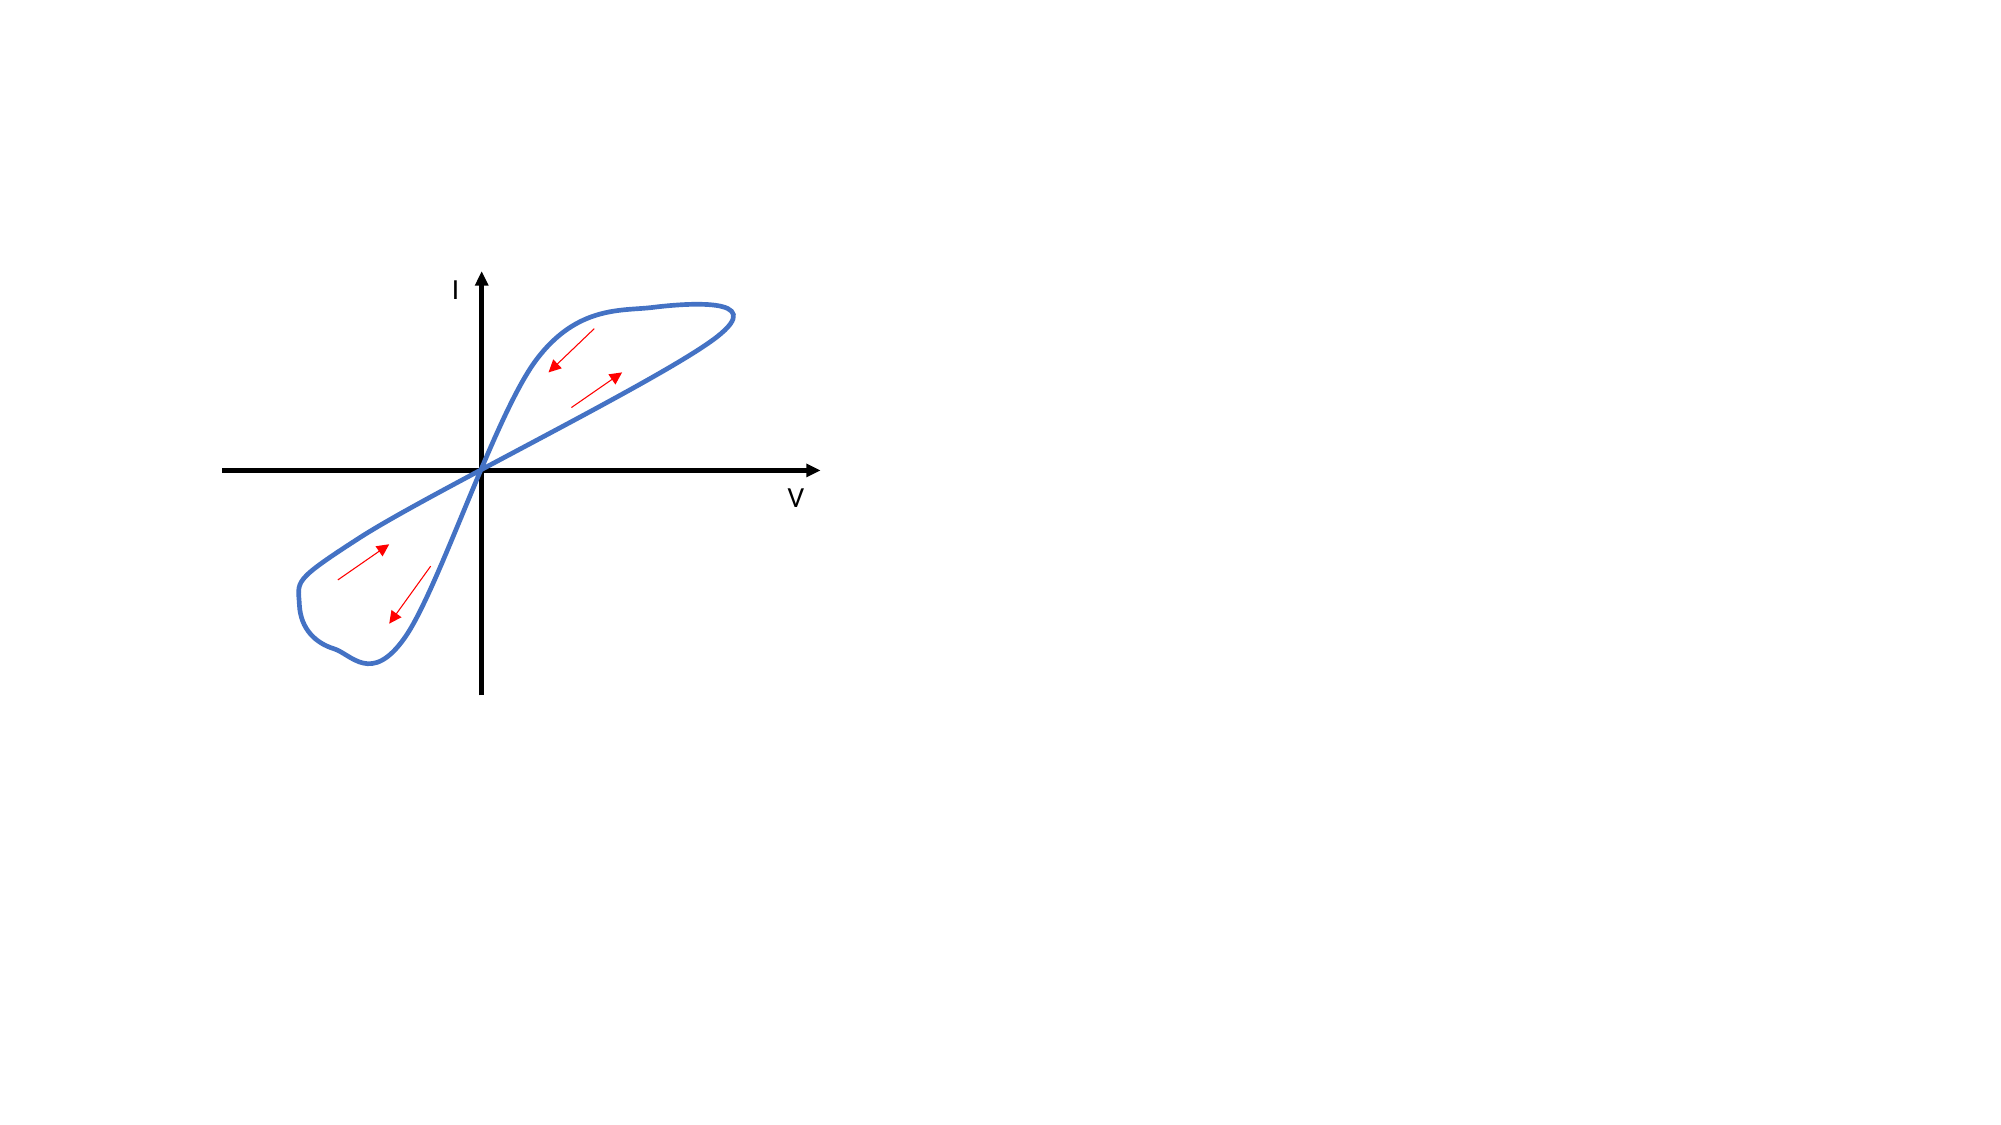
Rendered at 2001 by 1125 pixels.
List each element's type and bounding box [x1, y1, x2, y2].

text_box [222, 262, 821, 696]
